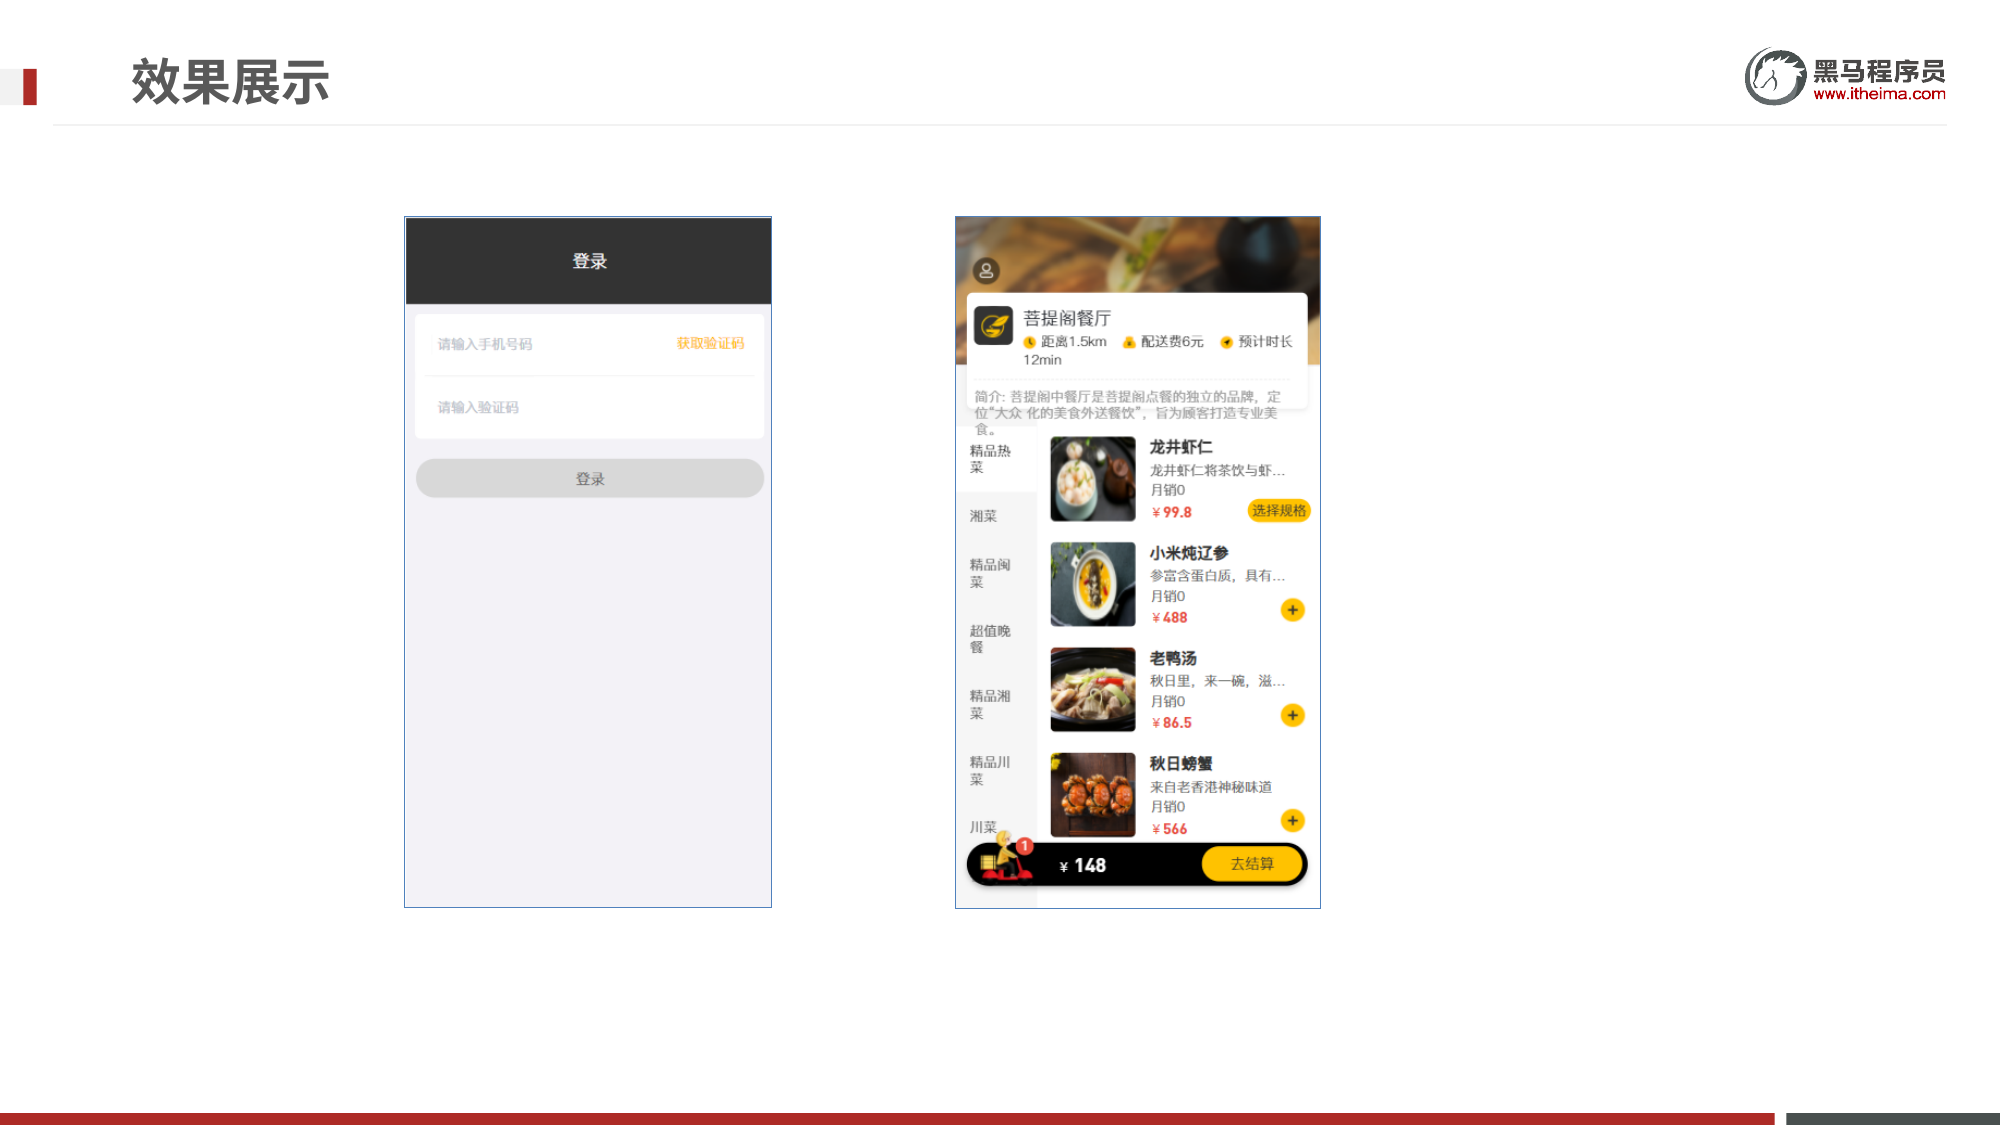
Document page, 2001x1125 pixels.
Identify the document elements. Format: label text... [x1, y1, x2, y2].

picture [955, 215, 1321, 910]
picture [1744, 46, 1946, 106]
picture [404, 215, 772, 908]
title 效果展示 [116, 38, 1556, 124]
